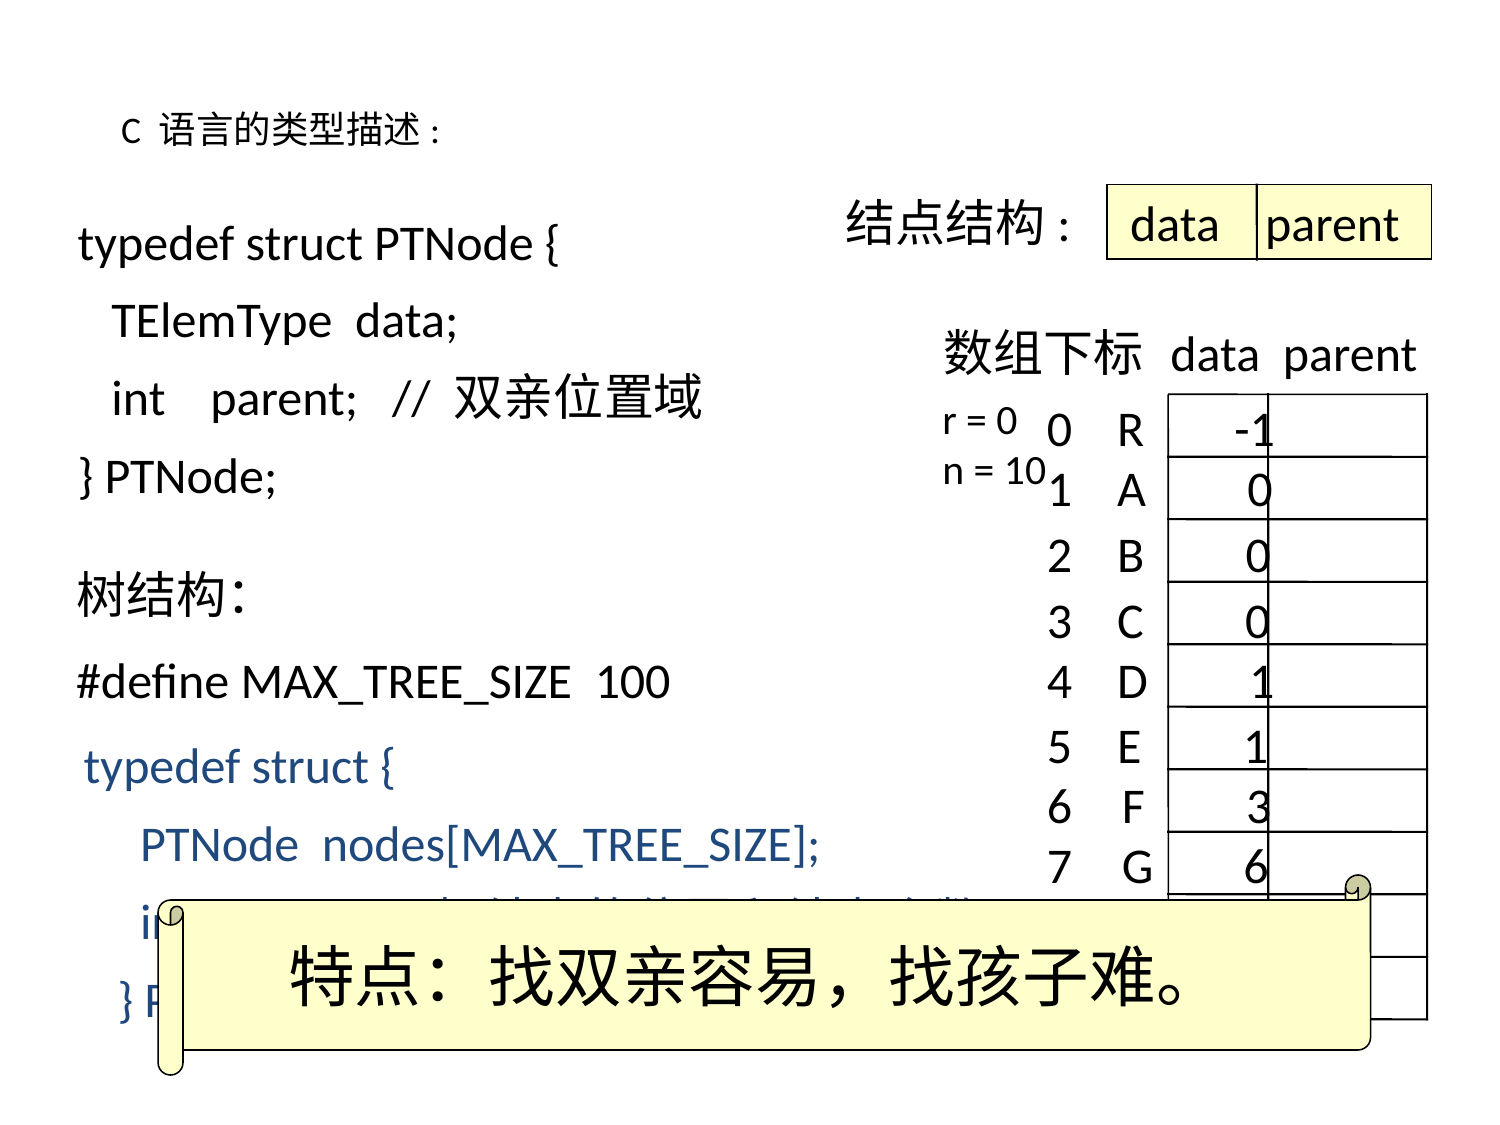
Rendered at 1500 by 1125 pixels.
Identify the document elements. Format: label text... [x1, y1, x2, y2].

text_box typedef struct PTNode { TElemType data; int parent; // 双亲位置域 } PTNode; [62, 184, 742, 512]
text_box 树结构： [61, 550, 303, 632]
text_box typedef struct { PTNode nodes[MAX_TREE_SIZE]; int r, n; // 根结点的位置和结点个数 } PTree; [69, 708, 921, 1035]
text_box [1106, 184, 1432, 262]
text_box 结点结构: [830, 184, 1104, 260]
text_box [926, 314, 1453, 1031]
text_box #define MAX_TREE_SIZE 100 [61, 640, 697, 716]
text_box C 语言的类型描述: [106, 98, 456, 159]
text_box 特点：找双亲容易，找孩子难。 [157, 900, 1371, 1076]
